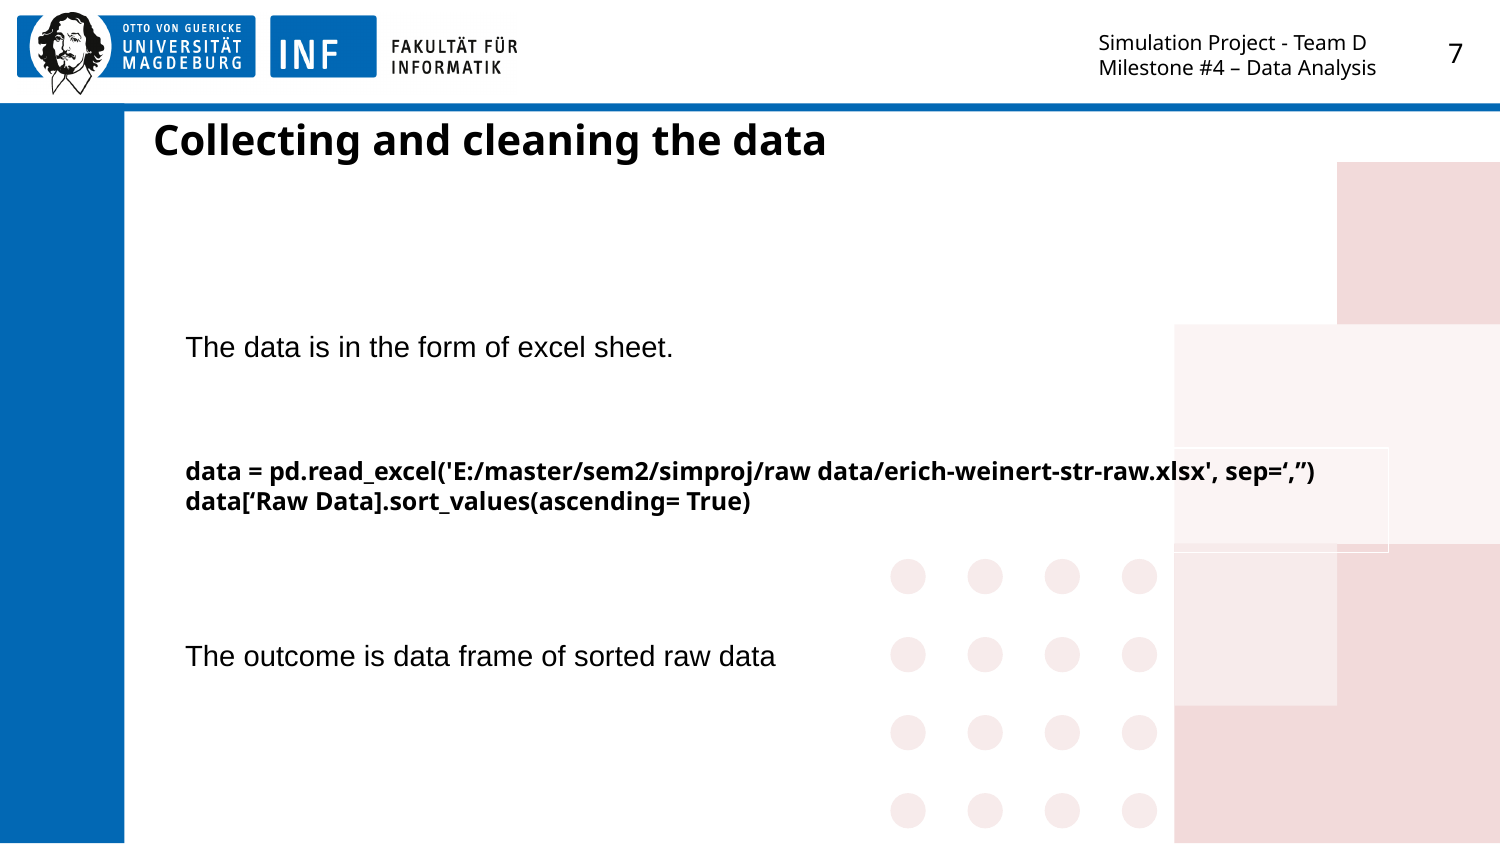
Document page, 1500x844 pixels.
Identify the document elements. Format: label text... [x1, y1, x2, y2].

slide_number ‹#› [1434, 21, 1479, 86]
text_box The outcome is data frame of sorted raw data [170, 629, 884, 680]
title Collecting and cleaning the data [138, 99, 1183, 246]
text_box The data is in the form of excel sheet. [170, 321, 826, 371]
text_box data = pd.read_excel('E:/master/sem2/simproj/raw data/erich-weinert-str-raw.xlsx', sep=‘,”) data[‘Raw Data].sort_values(ascending= True) [170, 447, 1389, 553]
text_box Simulation Project - Team D Milestone #4 – Data Analysis [1083, 14, 1434, 100]
picture [17, 12, 517, 95]
